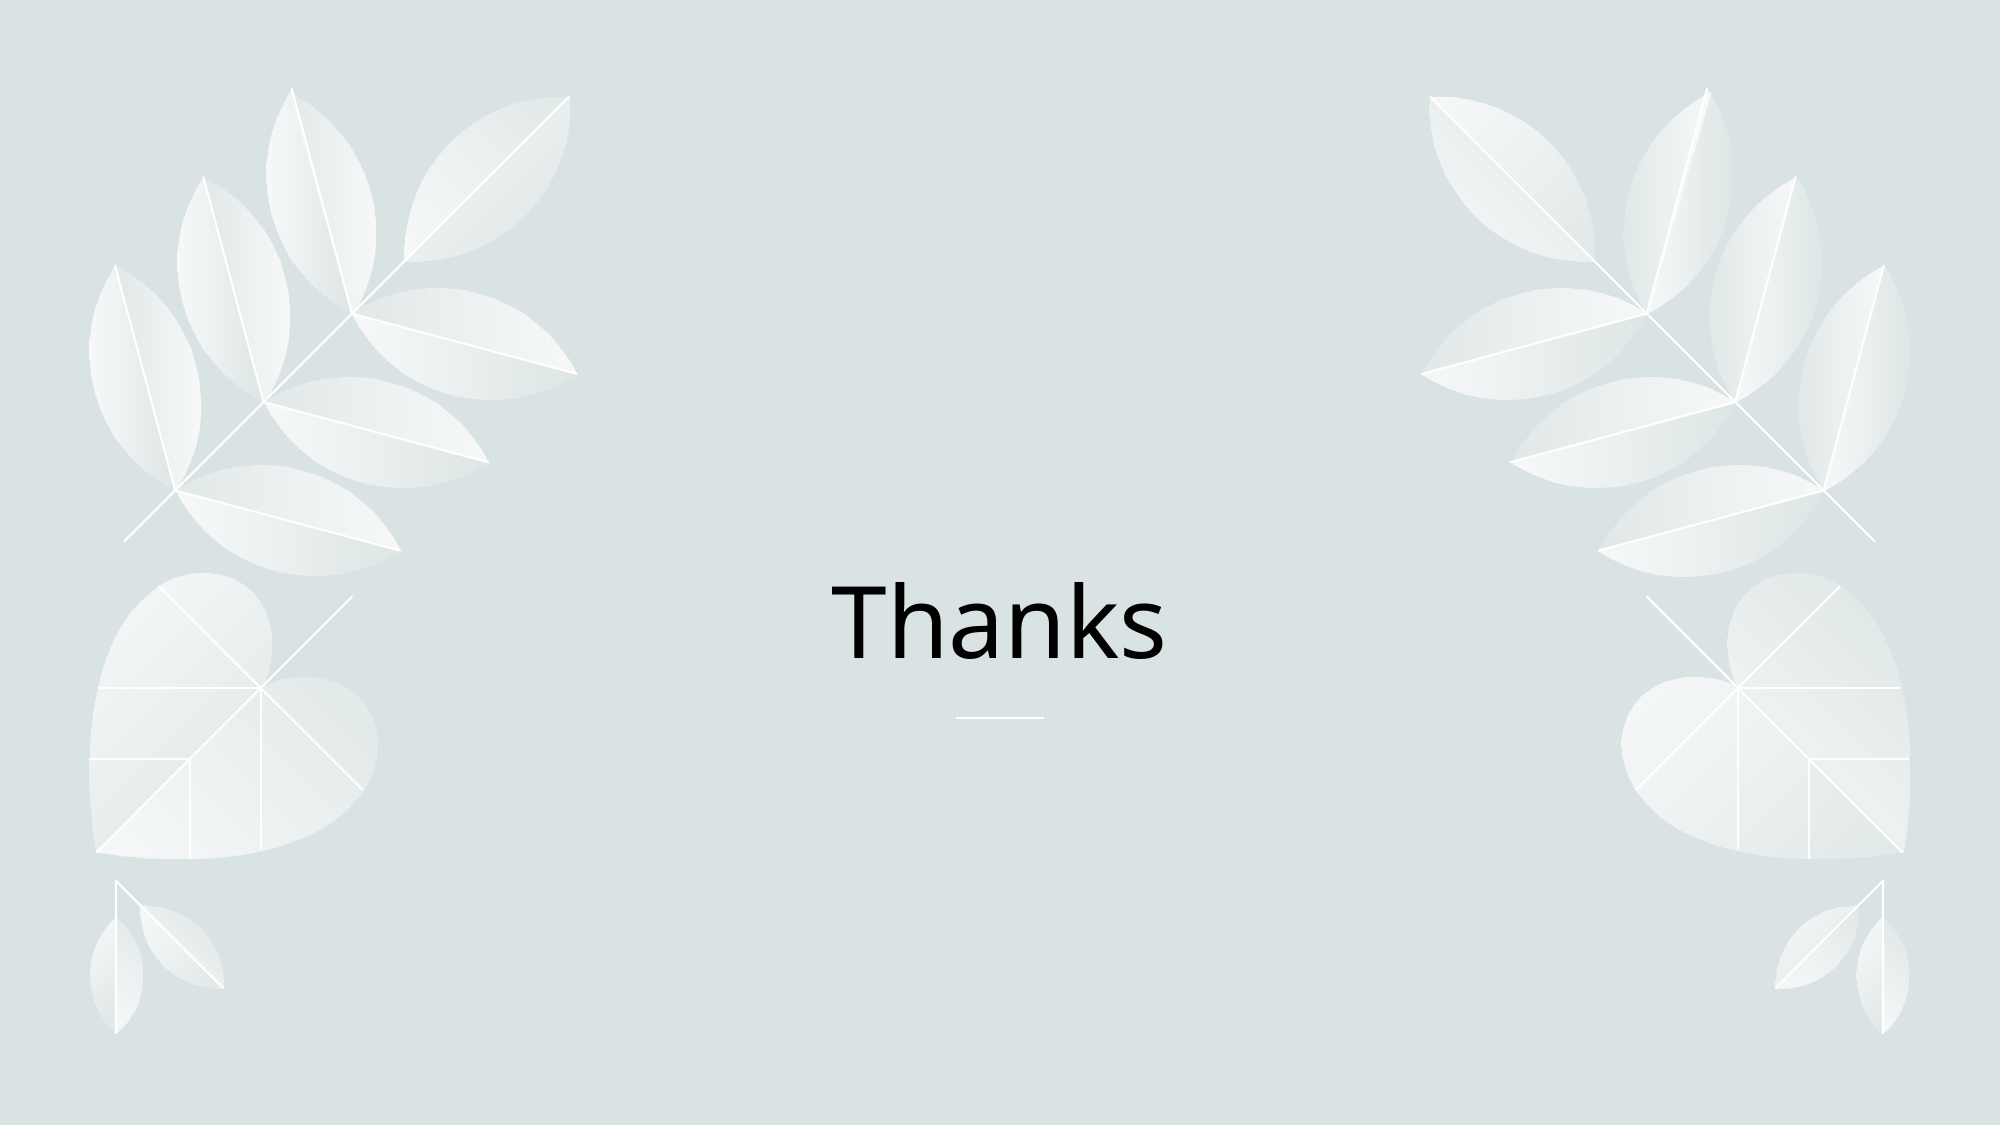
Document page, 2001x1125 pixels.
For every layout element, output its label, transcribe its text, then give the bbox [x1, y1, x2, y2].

title Thanks [486, 194, 1514, 687]
